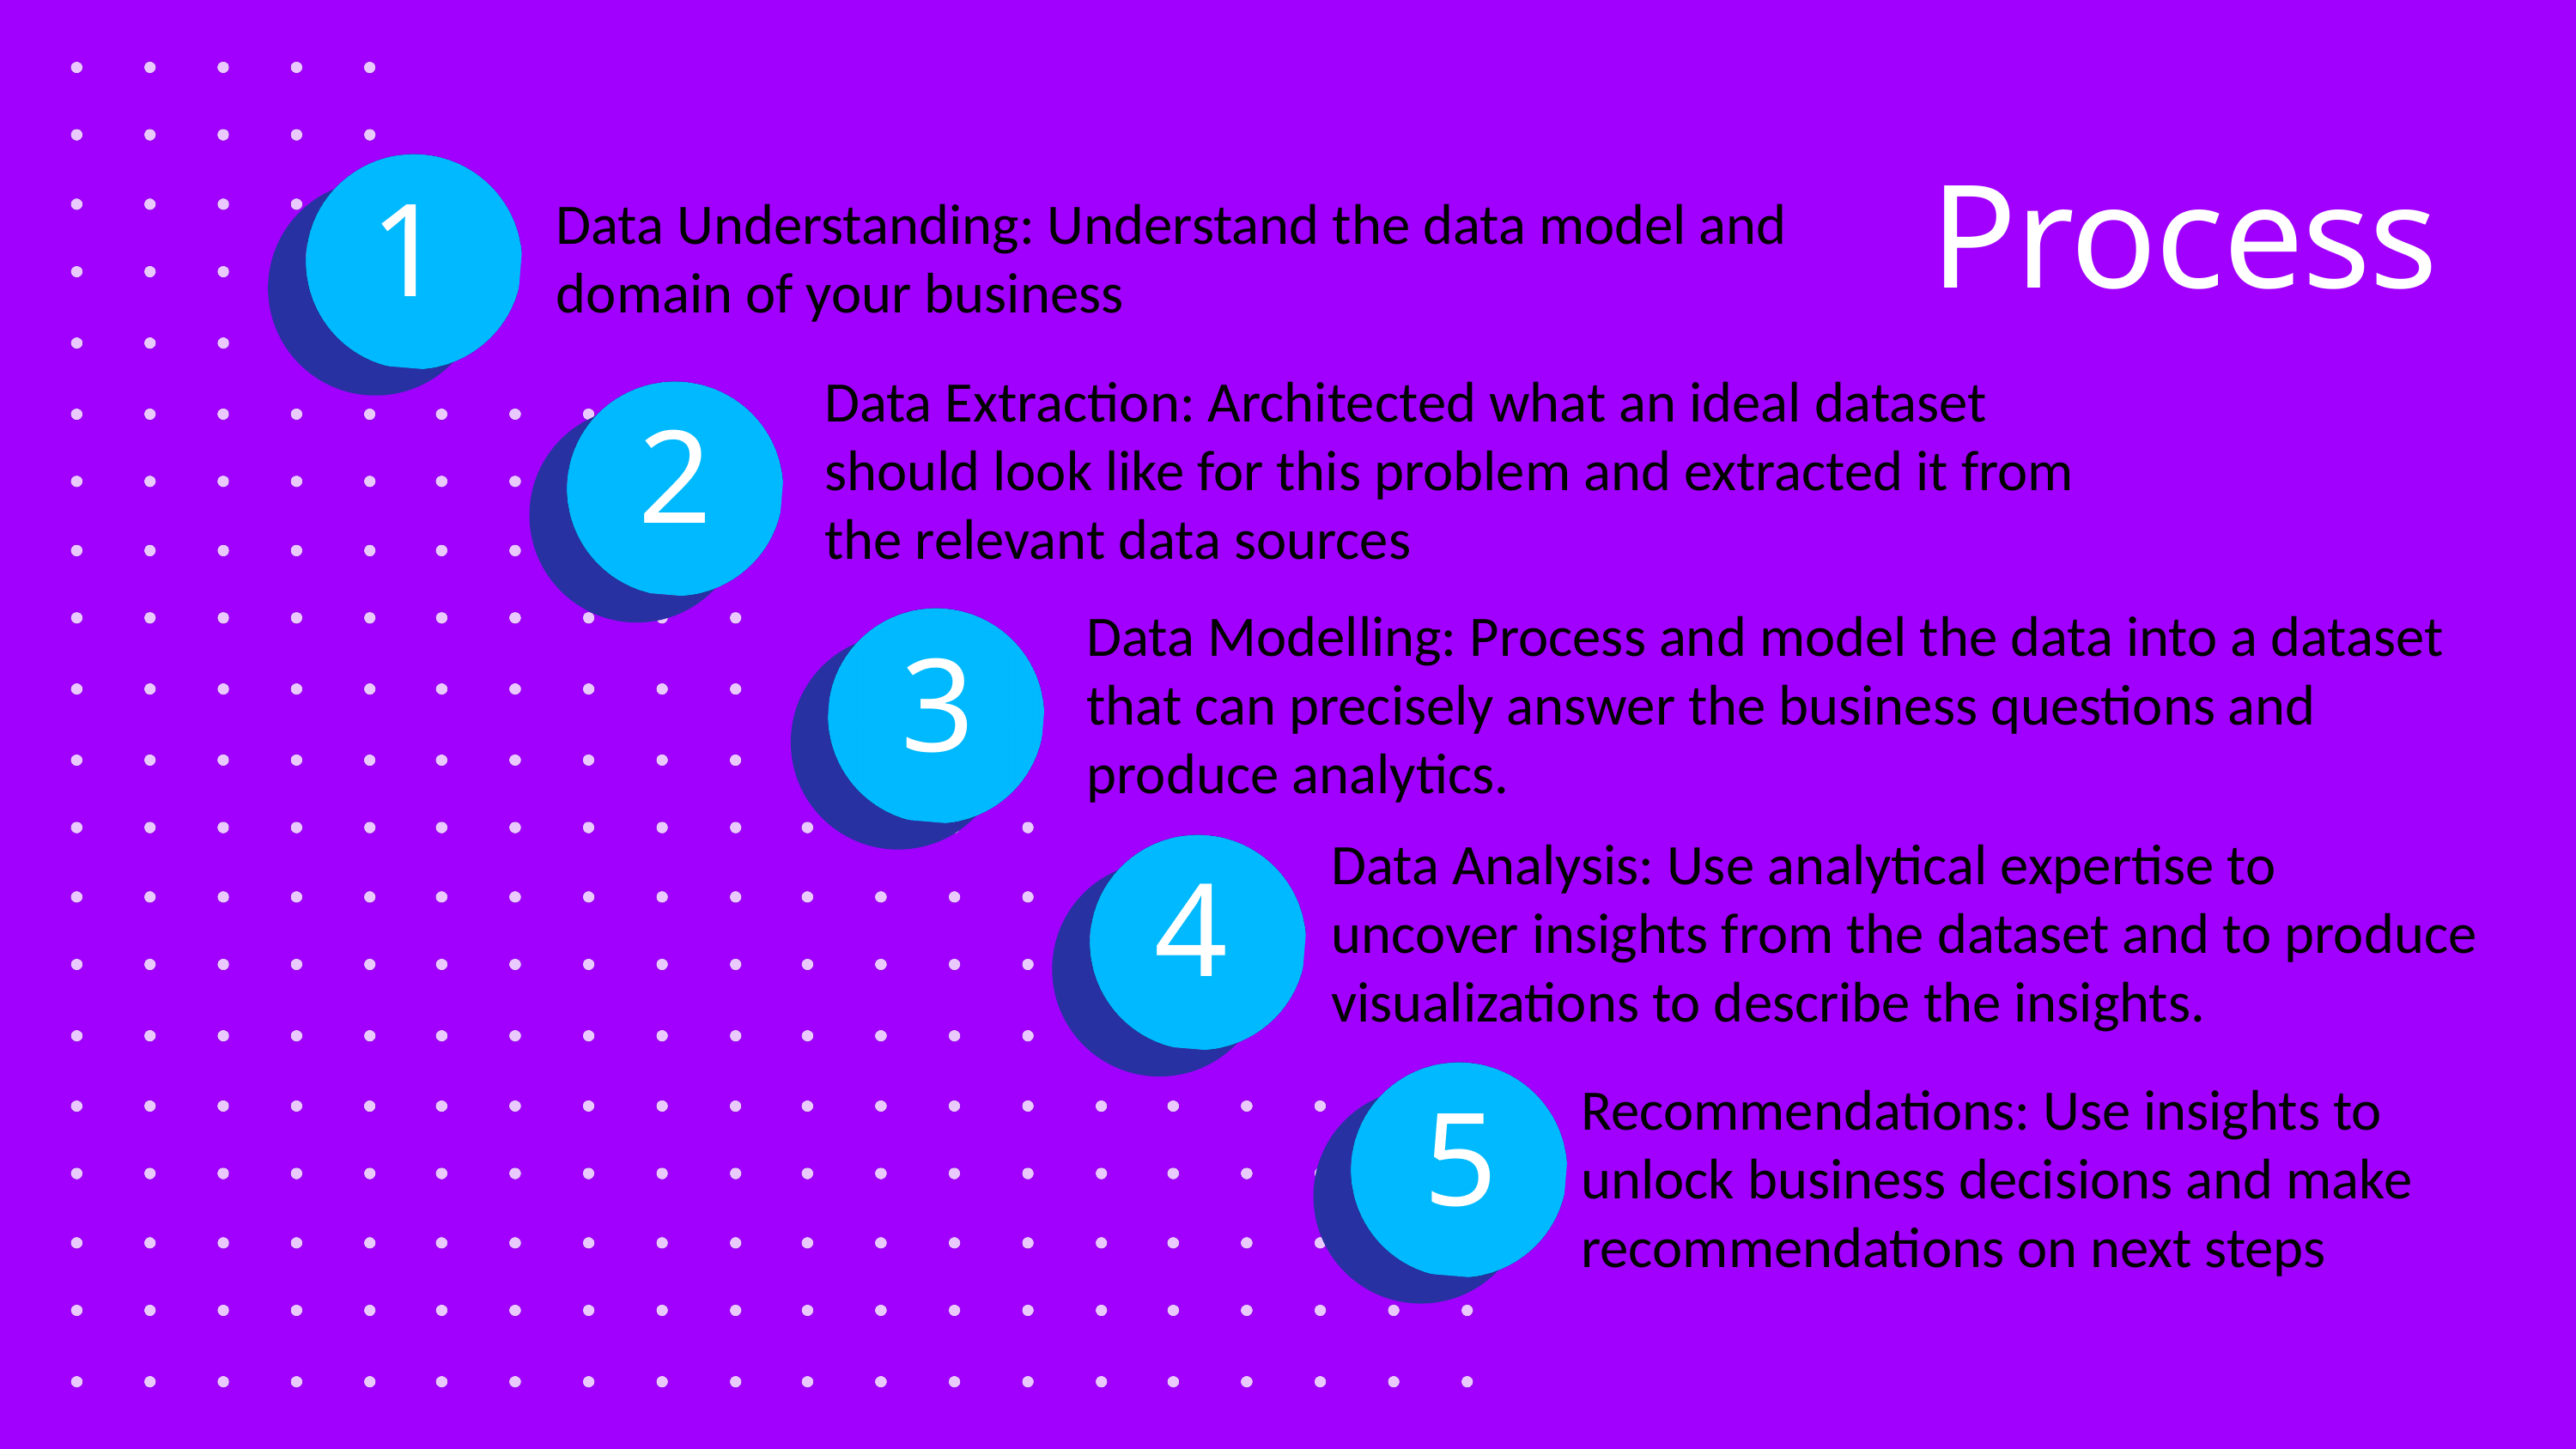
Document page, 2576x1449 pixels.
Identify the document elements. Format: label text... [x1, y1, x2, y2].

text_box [267, 144, 530, 396]
text_box Data Extraction: Architected what an ideal dataset should look like for this problem and extracted it from the relevant data sources [1480, 358, 2136, 577]
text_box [529, 371, 792, 623]
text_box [1052, 825, 1314, 1077]
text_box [62, 57, 1478, 1392]
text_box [1313, 1052, 1576, 1304]
text_box Recommendations: Use insights to unlock business decisions and make recommendations on next steps [1579, 1066, 2505, 1285]
text_box Data Modelling: Process and model the data into a dataset that can precisely answer the business questions and produce analytics. [1480, 592, 2469, 812]
text_box Data Understanding: Understand the data model and domain of your business [1480, 180, 1868, 331]
text_box Data Analysis: Use analytical expertise to uncover insights from the dataset and to produce visualizations to describe the insights. [1480, 821, 2490, 1040]
text_box Process [1502, 144, 2439, 317]
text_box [790, 598, 1053, 850]
